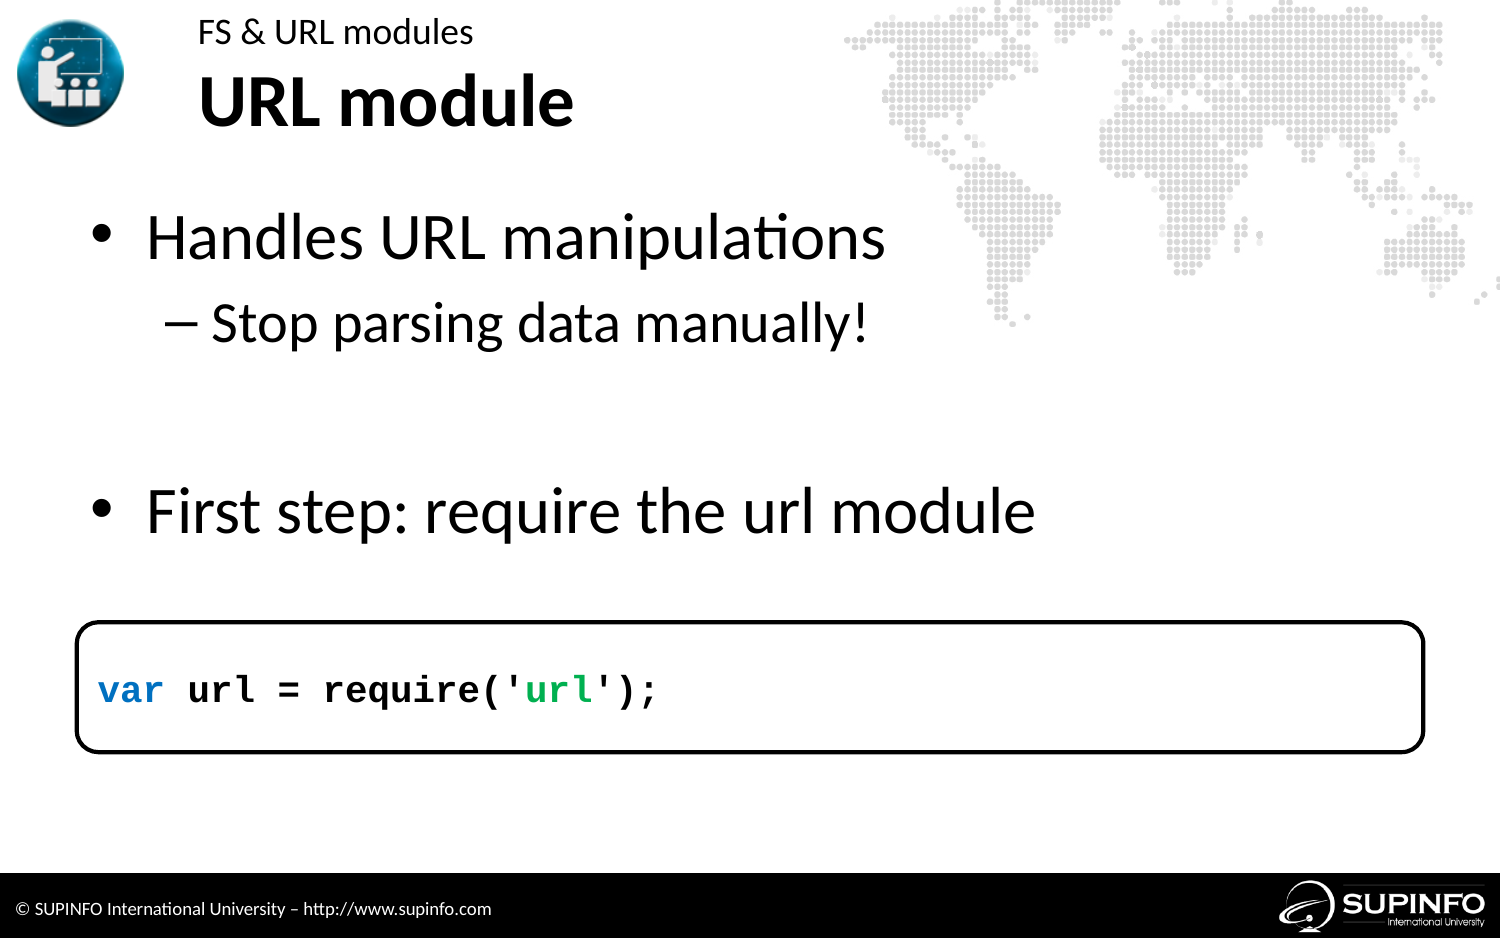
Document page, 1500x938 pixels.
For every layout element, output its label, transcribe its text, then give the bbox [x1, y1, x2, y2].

text_box var url = require('url'); [74, 620, 1426, 755]
list Handles URL manipulations Stop parsing data manually! First step: require the url module [74, 184, 1460, 880]
picture [1269, 870, 1494, 938]
picture [17, 19, 125, 127]
picture [39, 46, 101, 107]
text_box URL module [183, 56, 1459, 138]
text_box FS & URL modules [183, 0, 1459, 56]
picture [49, 37, 102, 75]
picture [844, 0, 1500, 327]
